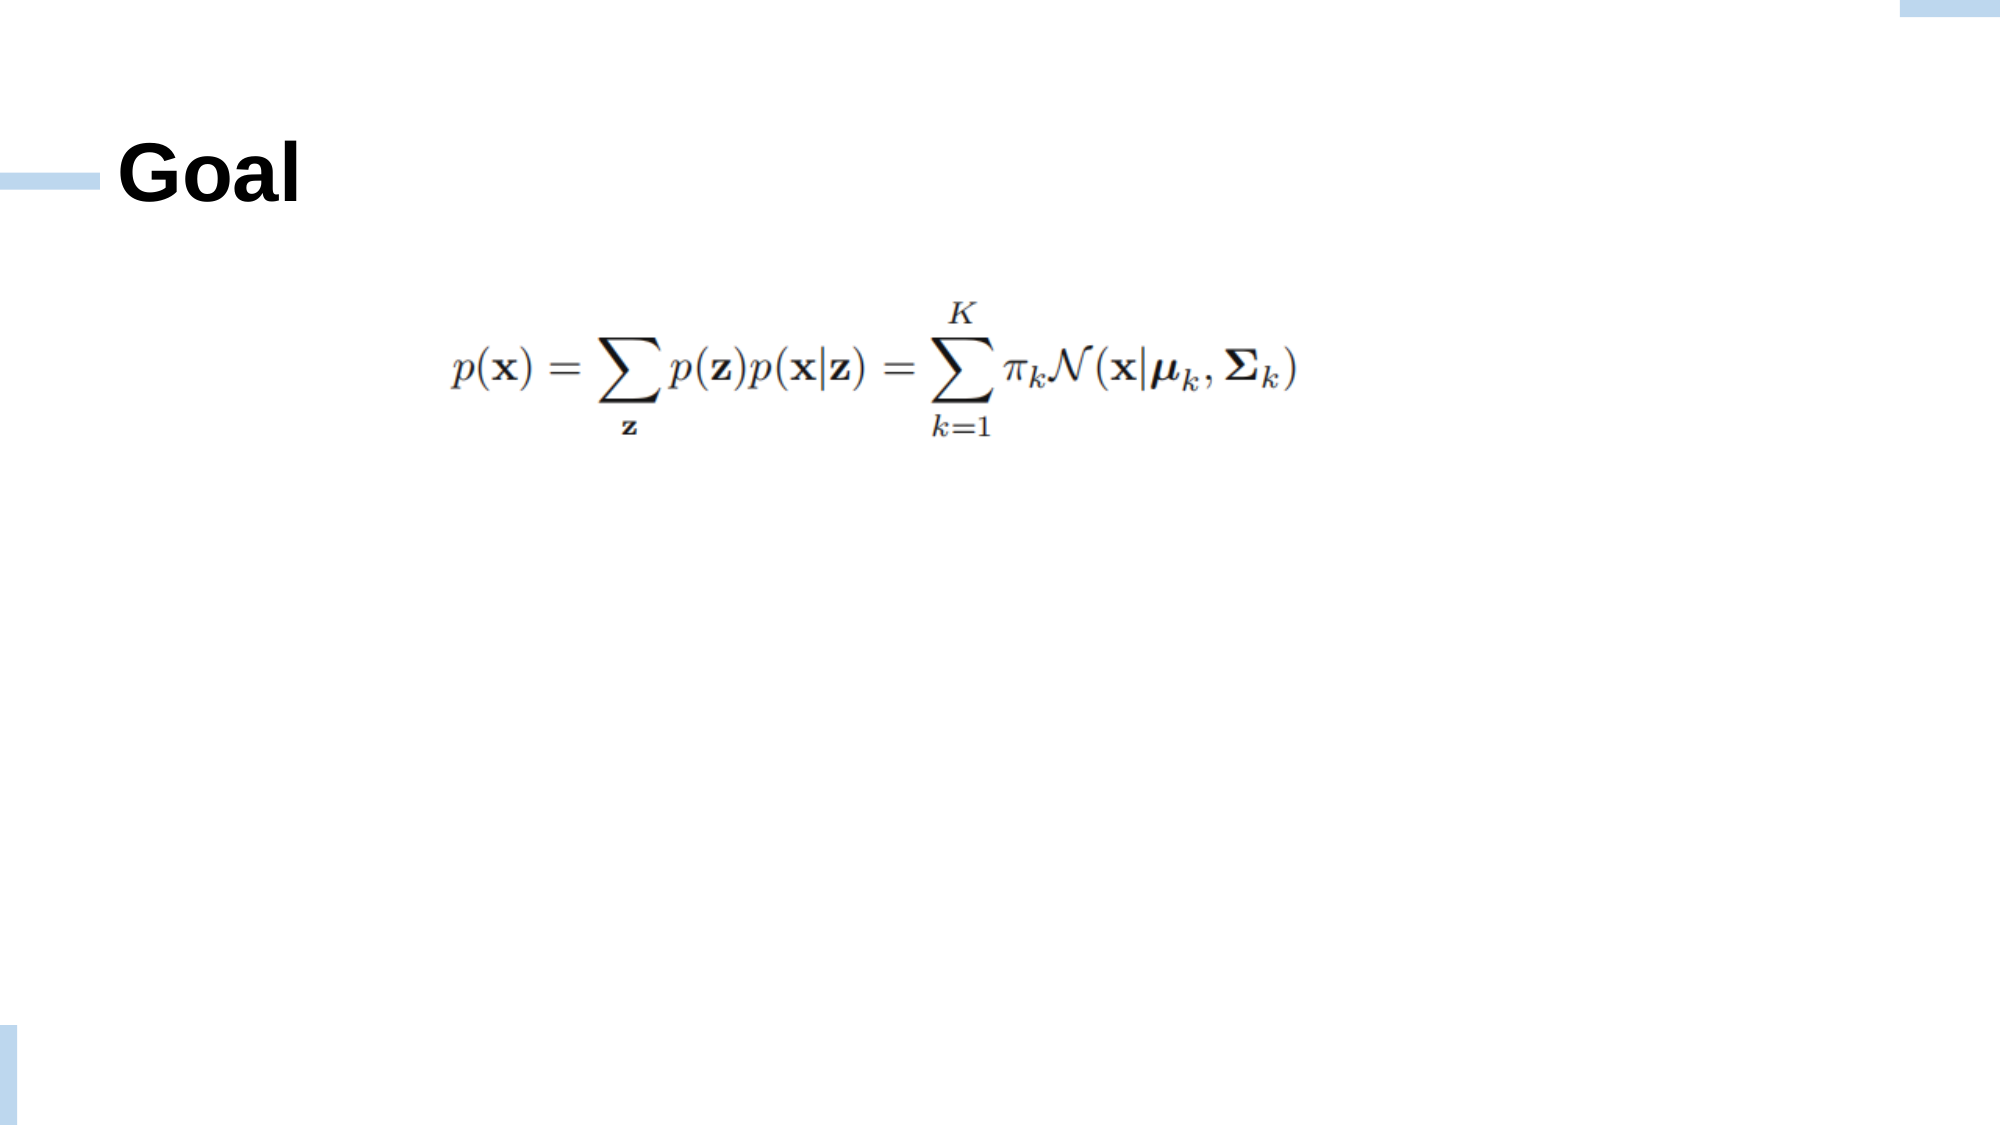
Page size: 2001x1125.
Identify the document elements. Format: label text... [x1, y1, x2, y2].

text_box Goal [102, 122, 740, 227]
picture [400, 269, 1323, 463]
